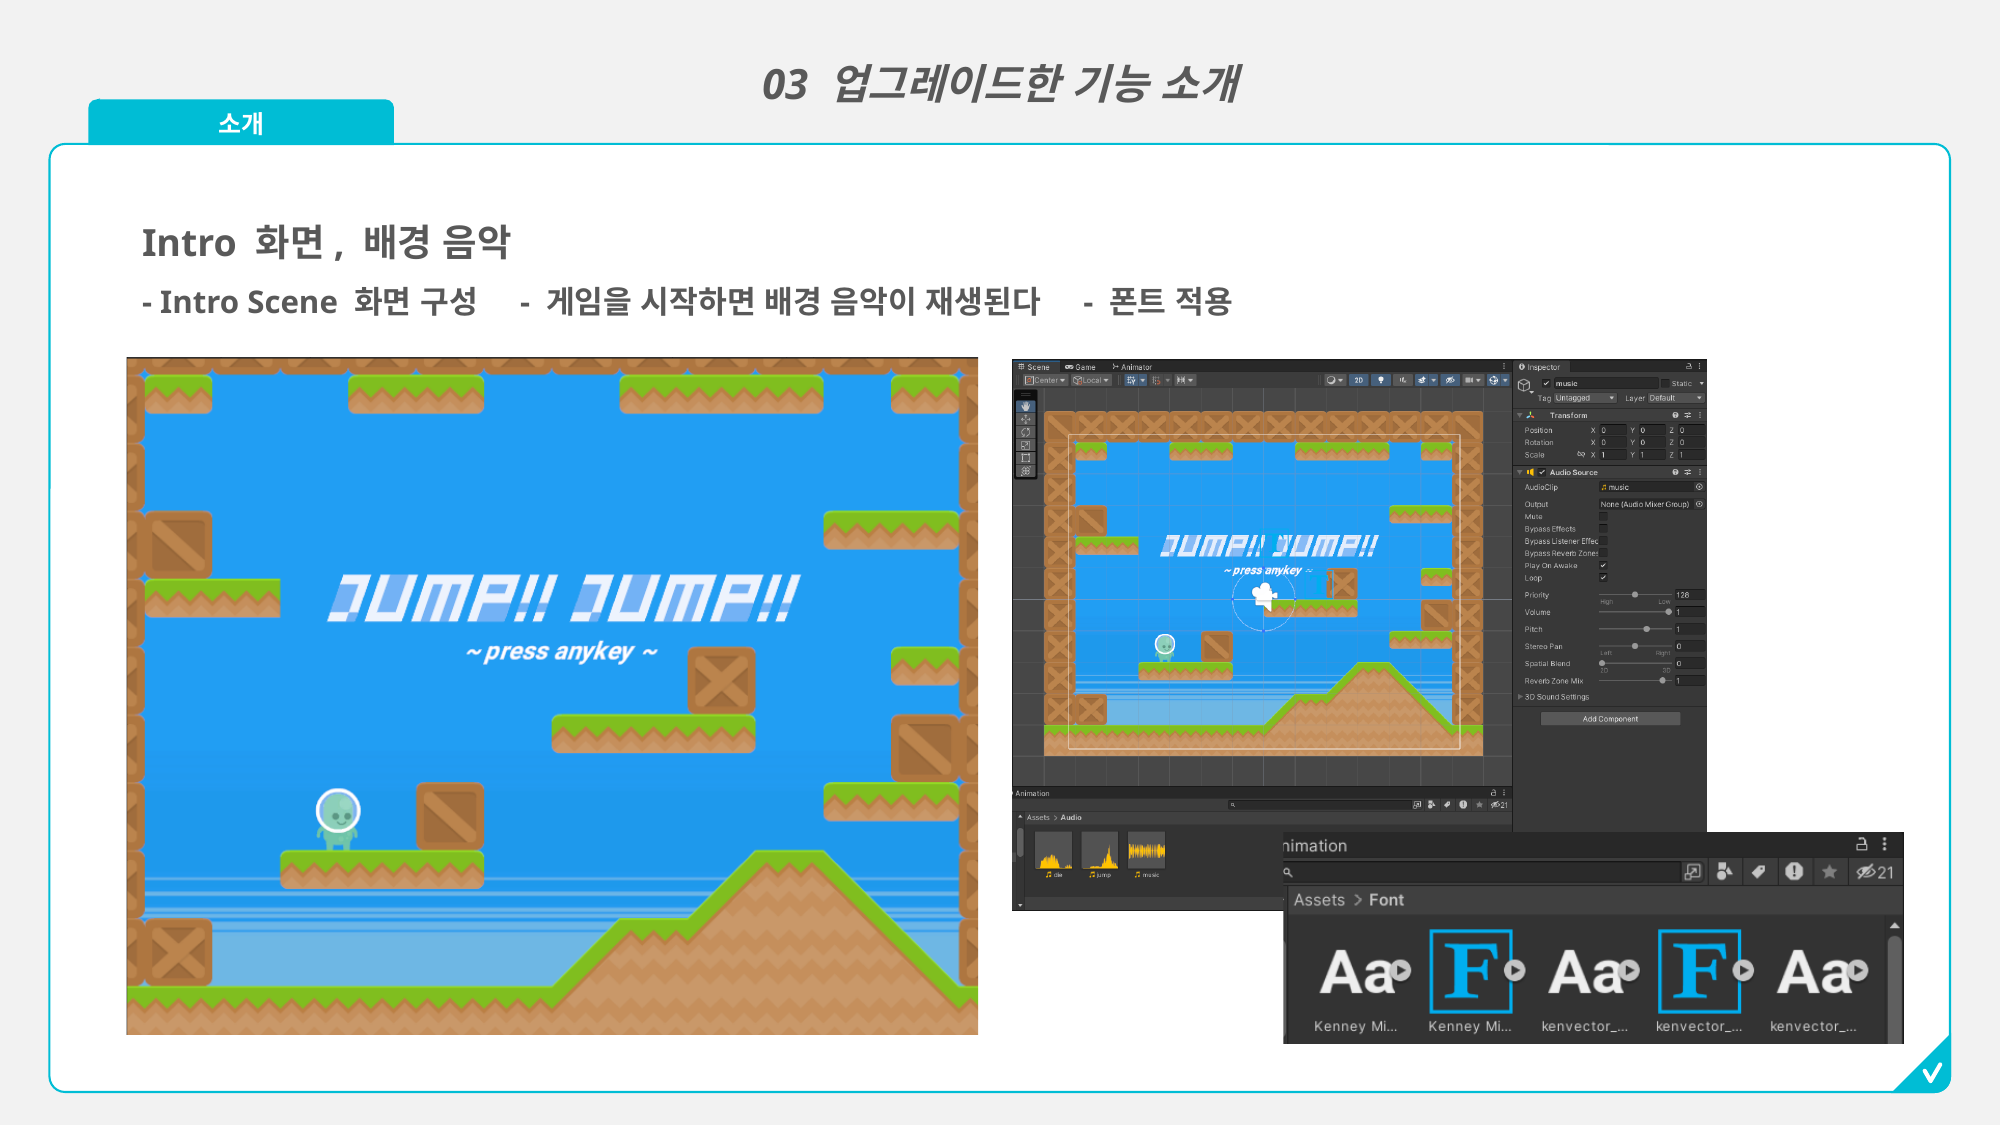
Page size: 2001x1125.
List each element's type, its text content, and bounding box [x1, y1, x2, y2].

text_box 03 업그레이드한 기능 소개 [547, 25, 1453, 116]
text_box 소개 [89, 100, 393, 145]
picture [1012, 359, 1904, 1044]
text_box Intro 화면, 배경 음악 - Intro Scene 화면 구성 - 게임을 시작하면 배경 음악이 재생된다 - 폰트 적용 [127, 189, 1860, 328]
text_box [1893, 1035, 1951, 1092]
picture [126, 357, 979, 1035]
text_box [1922, 1062, 1943, 1084]
text_box [49, 143, 1951, 1092]
